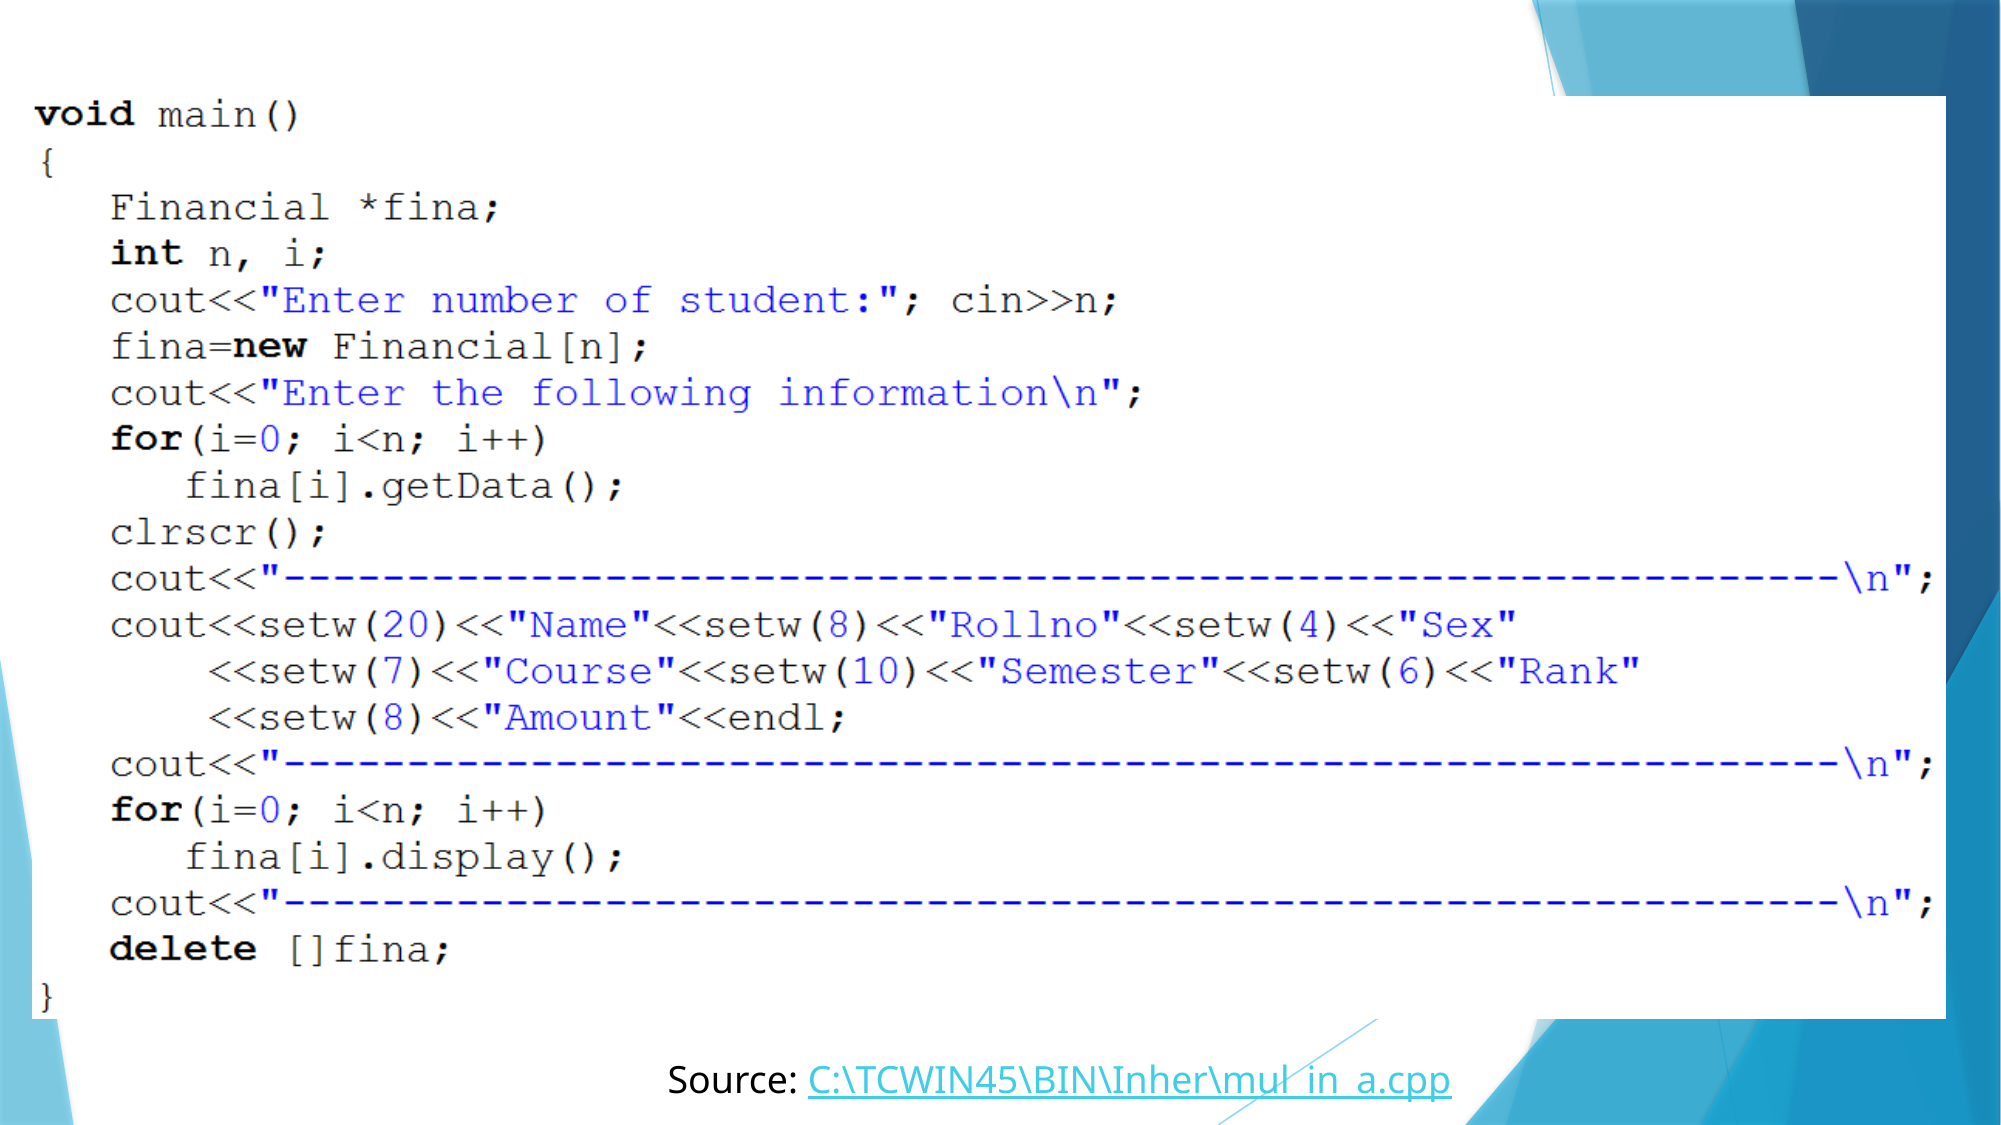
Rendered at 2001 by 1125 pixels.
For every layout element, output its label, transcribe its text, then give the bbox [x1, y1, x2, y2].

picture [32, 95, 1946, 1019]
text_box Source: C:\TCWIN45\BIN\Inher\mul_in_a.cpp [652, 1048, 1525, 1114]
